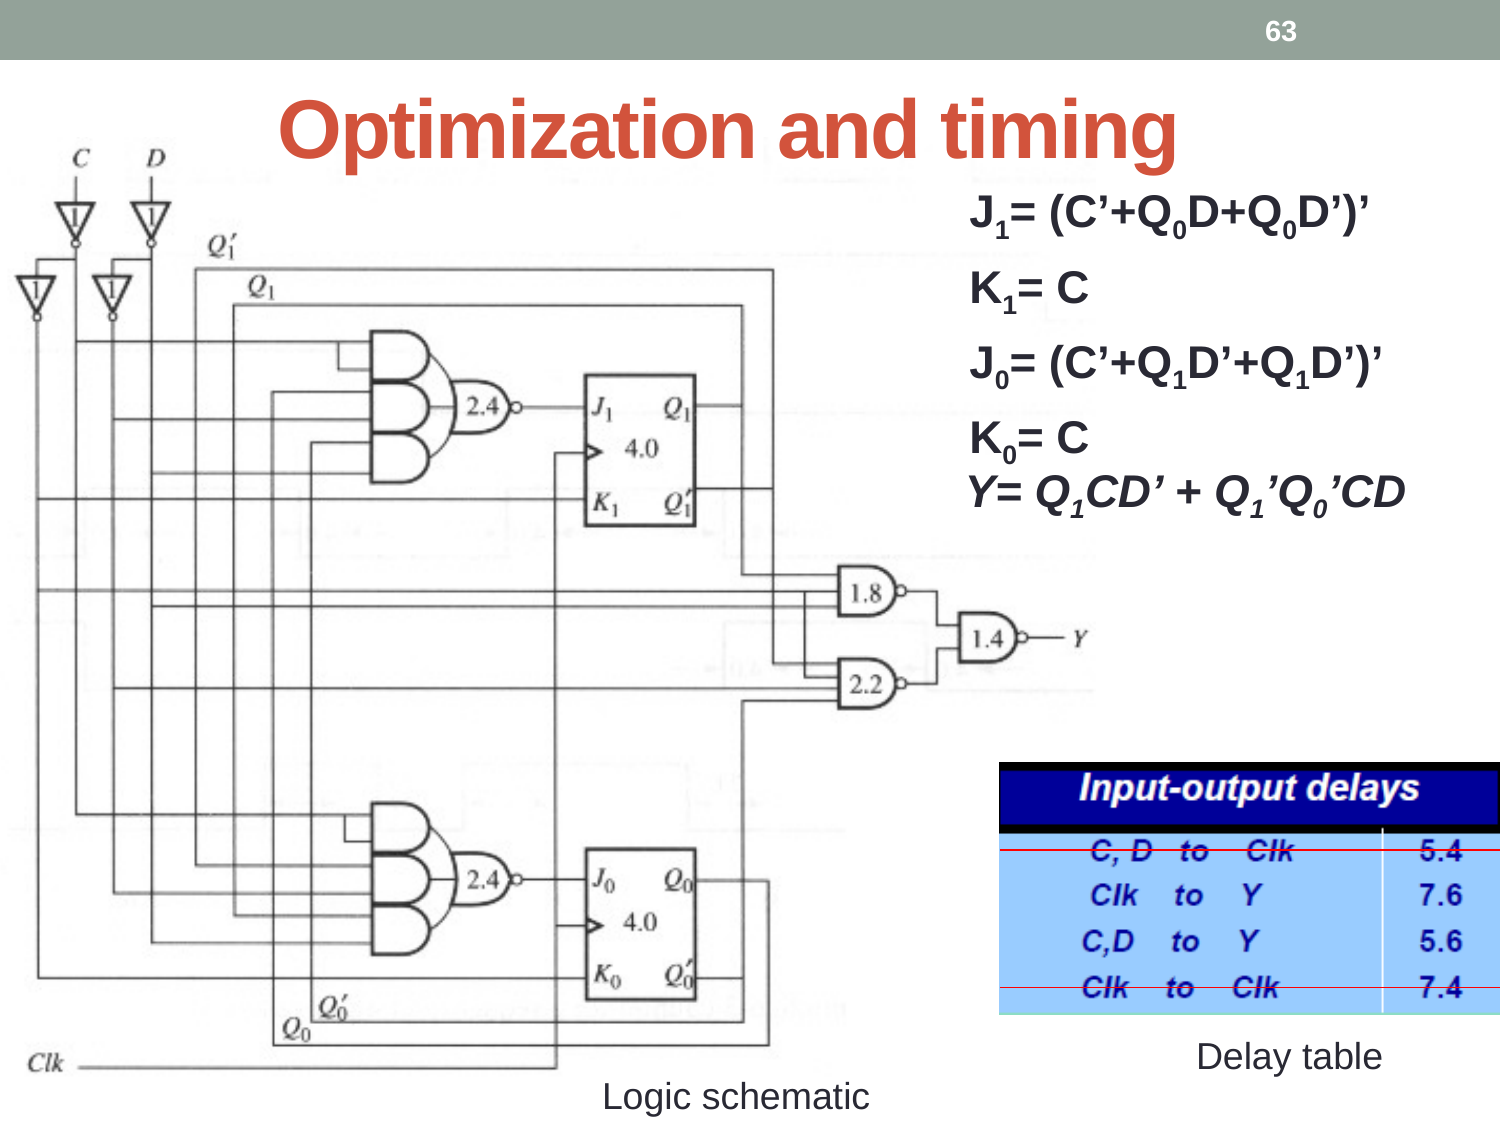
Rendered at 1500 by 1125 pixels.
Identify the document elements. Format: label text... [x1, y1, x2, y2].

picture [0, 137, 1500, 1087]
text_box J1= (C’+Q0D+Q0D’)’ K1= C J0= (C’+Q1D’+Q1D’)’ K0= C [1103, 174, 1488, 454]
text_box Logic schematic [587, 1094, 1038, 1125]
title Optimization and timing [262, 62, 1500, 188]
slide_number 63 [1250, 3, 1425, 57]
text_box Y= Q1CD’ + Q1’Q0’CD [1103, 454, 1500, 532]
text_box Delay table [1181, 1024, 1438, 1085]
